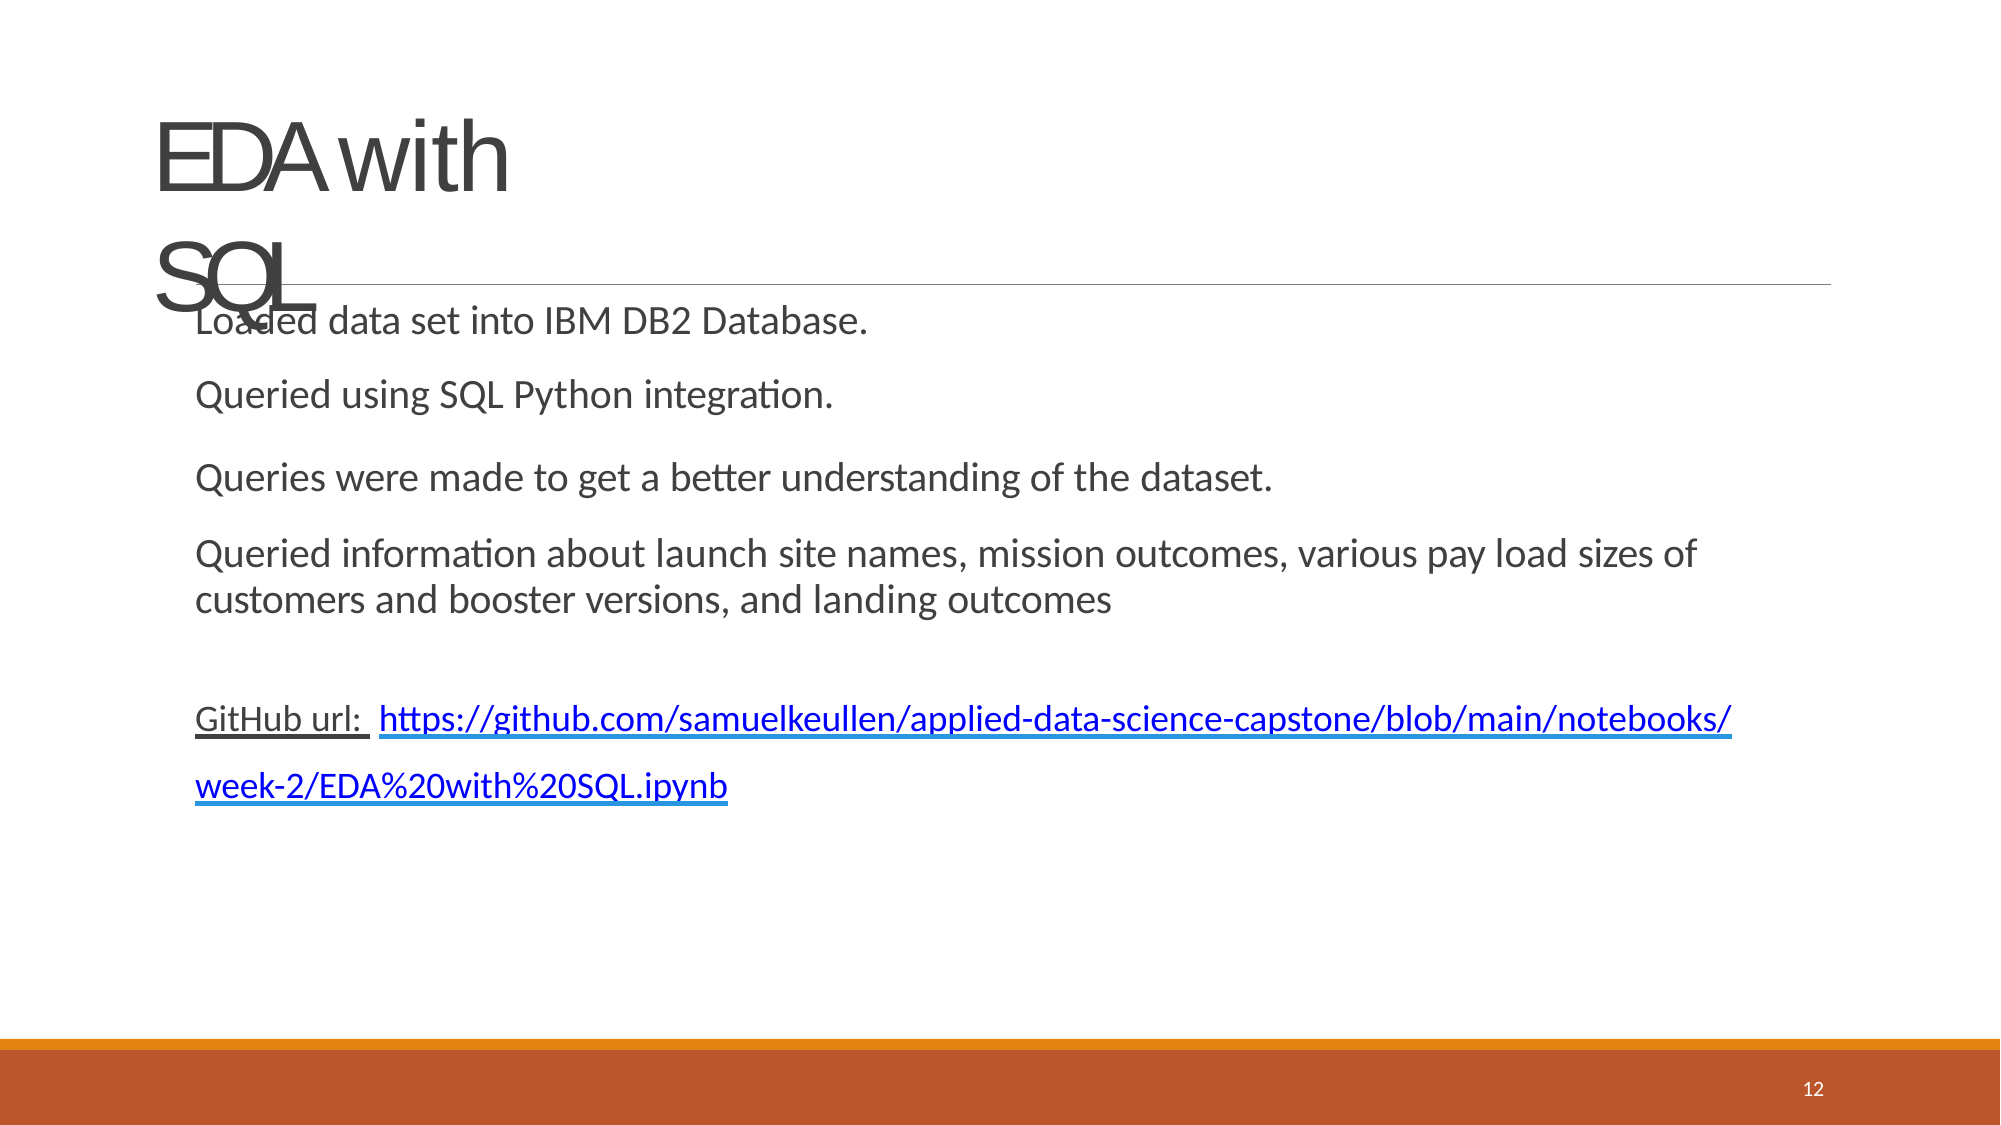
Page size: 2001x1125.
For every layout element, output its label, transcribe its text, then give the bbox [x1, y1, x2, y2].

slide_number <number> [1795, 1077, 1831, 1125]
text_box Loaded data set into IBM DB2 Database. Queried using SQL Python integration. Queries were made to get a better understanding of the dataset. Queried information about launch site names, mission outcomes, various pay load sizes of customers and booster versions, and landing outcomes GitHub url: https://github.com/samuelkeullen/applied-data-science-capstone/blob/main/notebooks/week-2/EDA%20with%20SQL.ipynb [192, 266, 1782, 807]
title EDA with SQL [150, 89, 683, 332]
